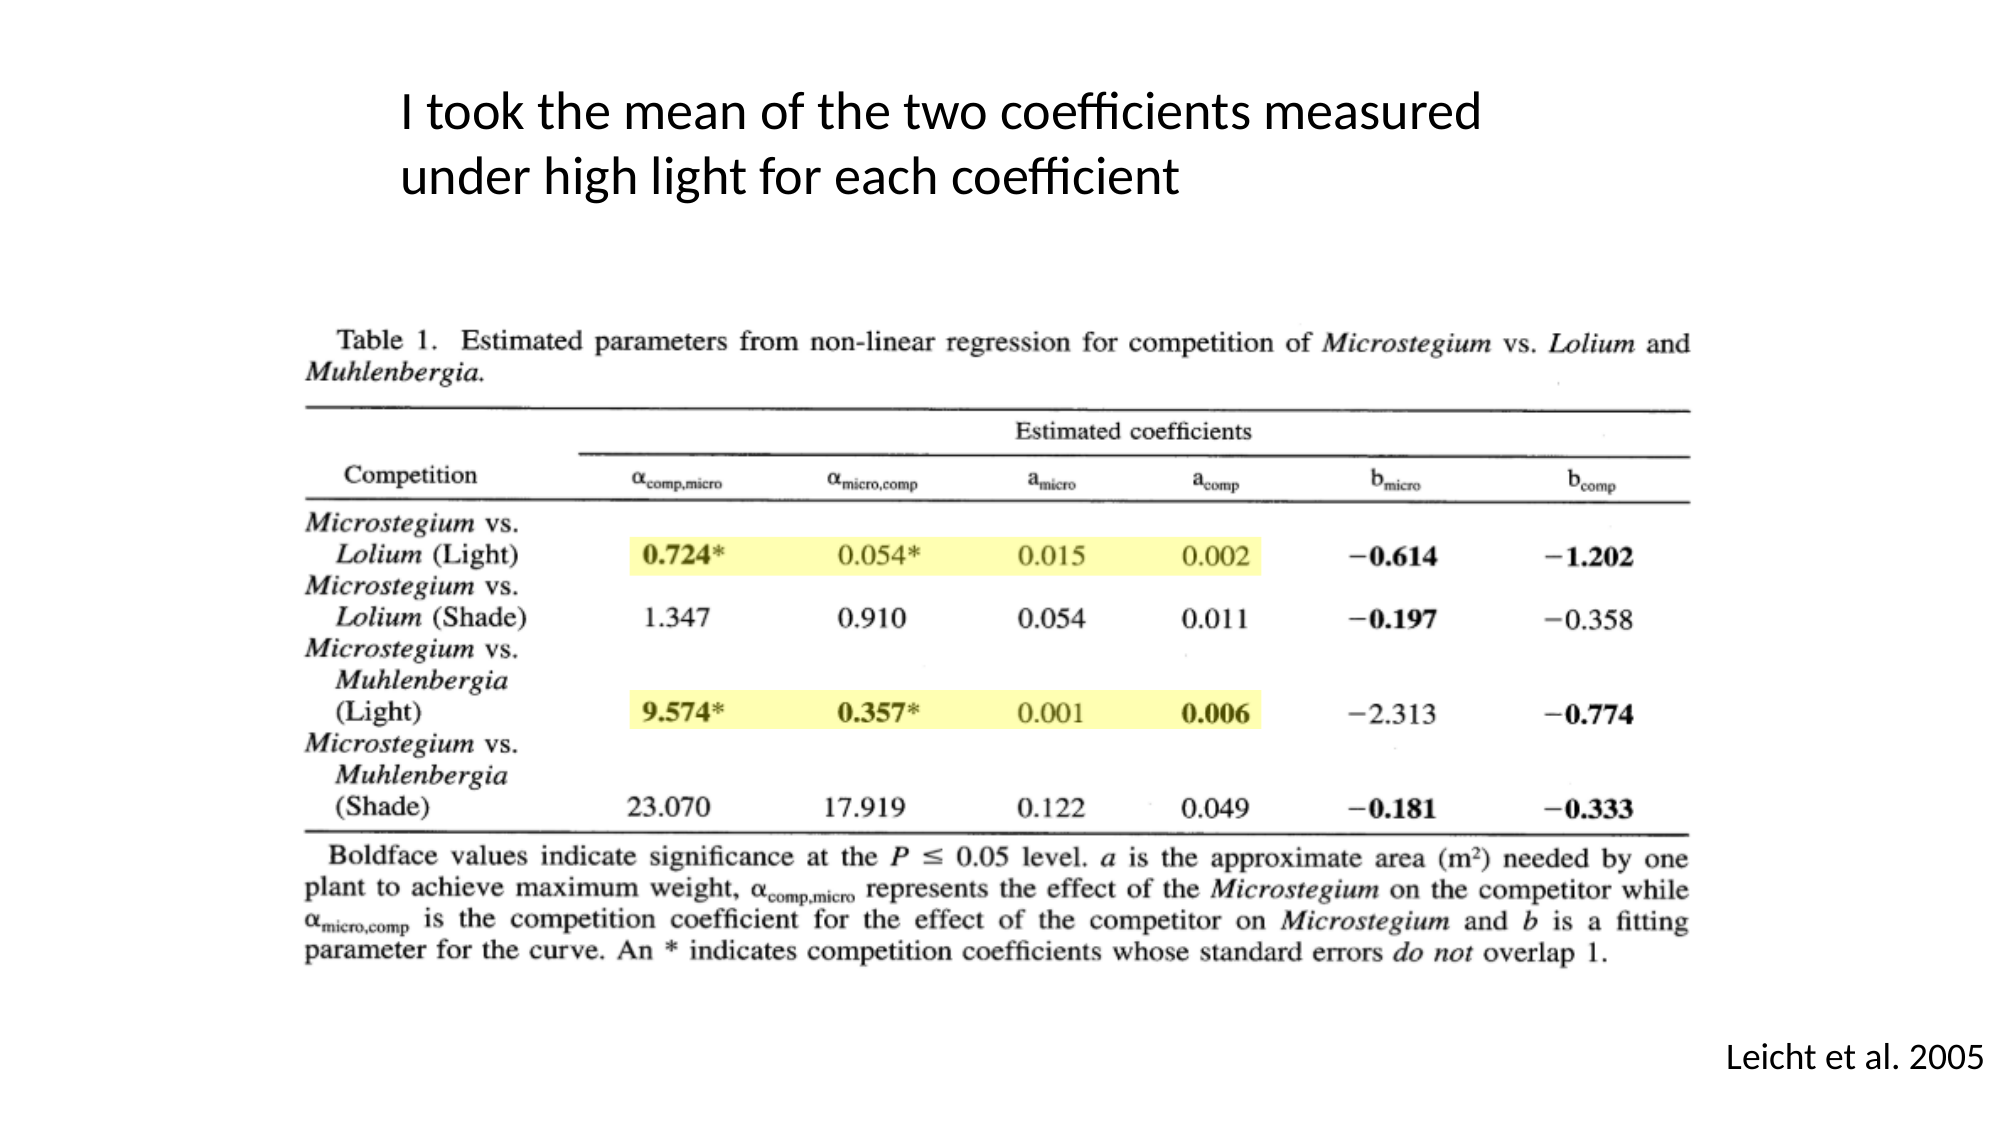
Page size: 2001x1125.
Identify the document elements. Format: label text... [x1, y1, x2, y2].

picture [287, 300, 1713, 1005]
text_box I took the mean of the two coefficients measured under high light for each coefficient [385, 67, 1615, 213]
text_box Leicht et al. 2005 [1683, 1024, 2000, 1085]
